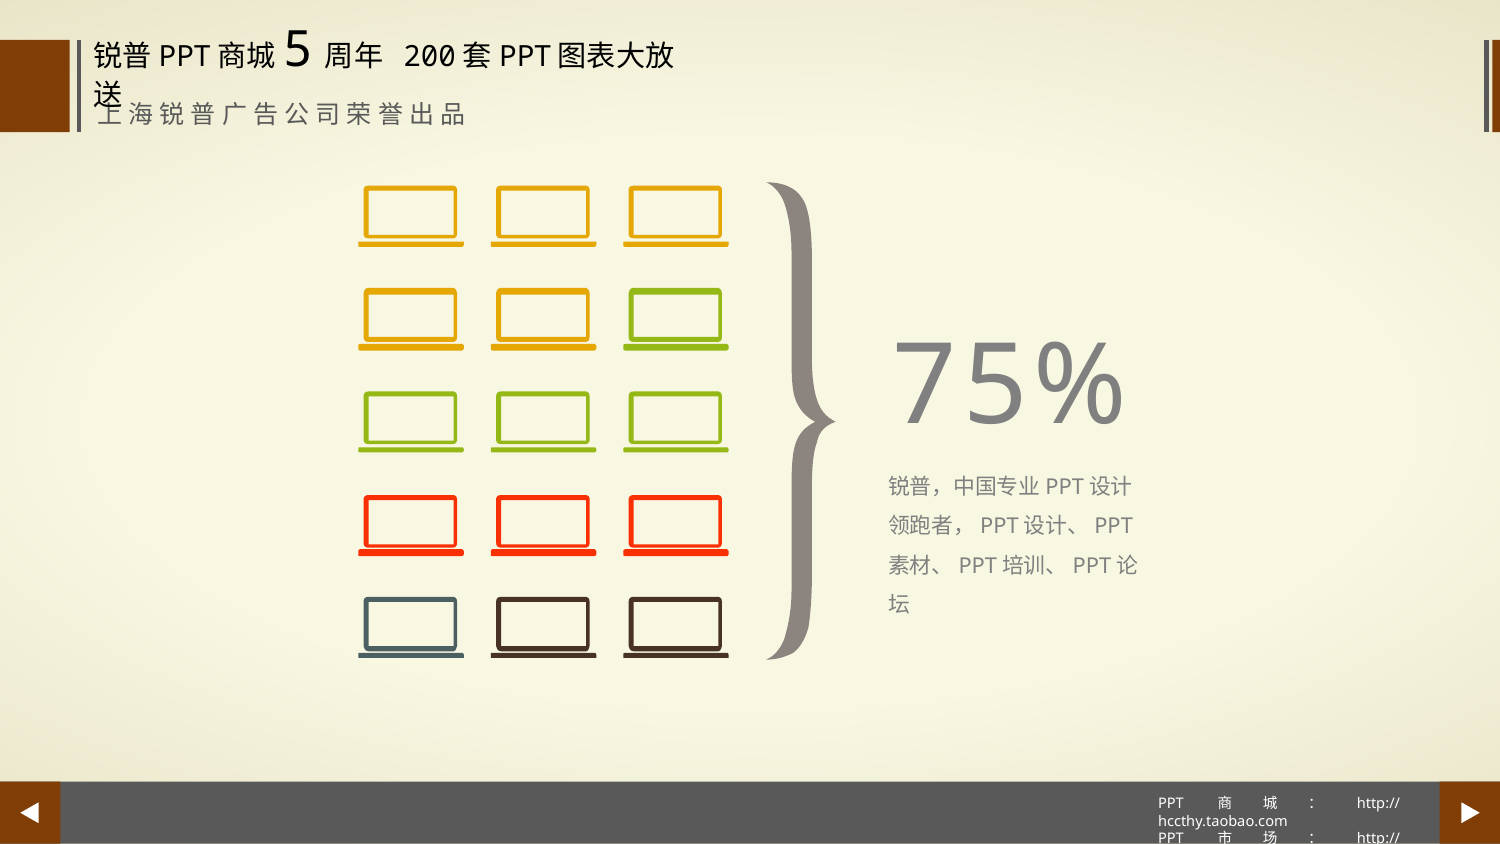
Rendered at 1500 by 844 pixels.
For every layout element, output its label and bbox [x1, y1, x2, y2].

text_box [623, 549, 729, 557]
text_box [358, 549, 464, 557]
text_box [490, 241, 597, 247]
text_box [490, 447, 597, 453]
text_box [496, 185, 590, 239]
text_box [873, 303, 1157, 625]
text_box [496, 391, 590, 445]
text_box [363, 391, 458, 445]
text_box [628, 495, 722, 548]
text_box [628, 391, 722, 445]
text_box [623, 343, 729, 351]
text_box [363, 287, 458, 342]
text_box [490, 343, 597, 351]
text_box [490, 596, 597, 658]
text_box [358, 447, 464, 453]
text_box [623, 241, 729, 247]
text_box [628, 185, 722, 239]
text_box [358, 343, 464, 351]
text_box [496, 495, 590, 548]
text_box [623, 596, 729, 658]
text_box [490, 549, 597, 557]
text_box [363, 185, 458, 239]
picture [0, 0, 1500, 781]
text_box [766, 182, 836, 660]
text_box [363, 495, 458, 548]
text_box [623, 447, 729, 453]
text_box [628, 287, 722, 342]
text_box [358, 241, 464, 247]
text_box [358, 596, 464, 658]
text_box [496, 287, 590, 342]
